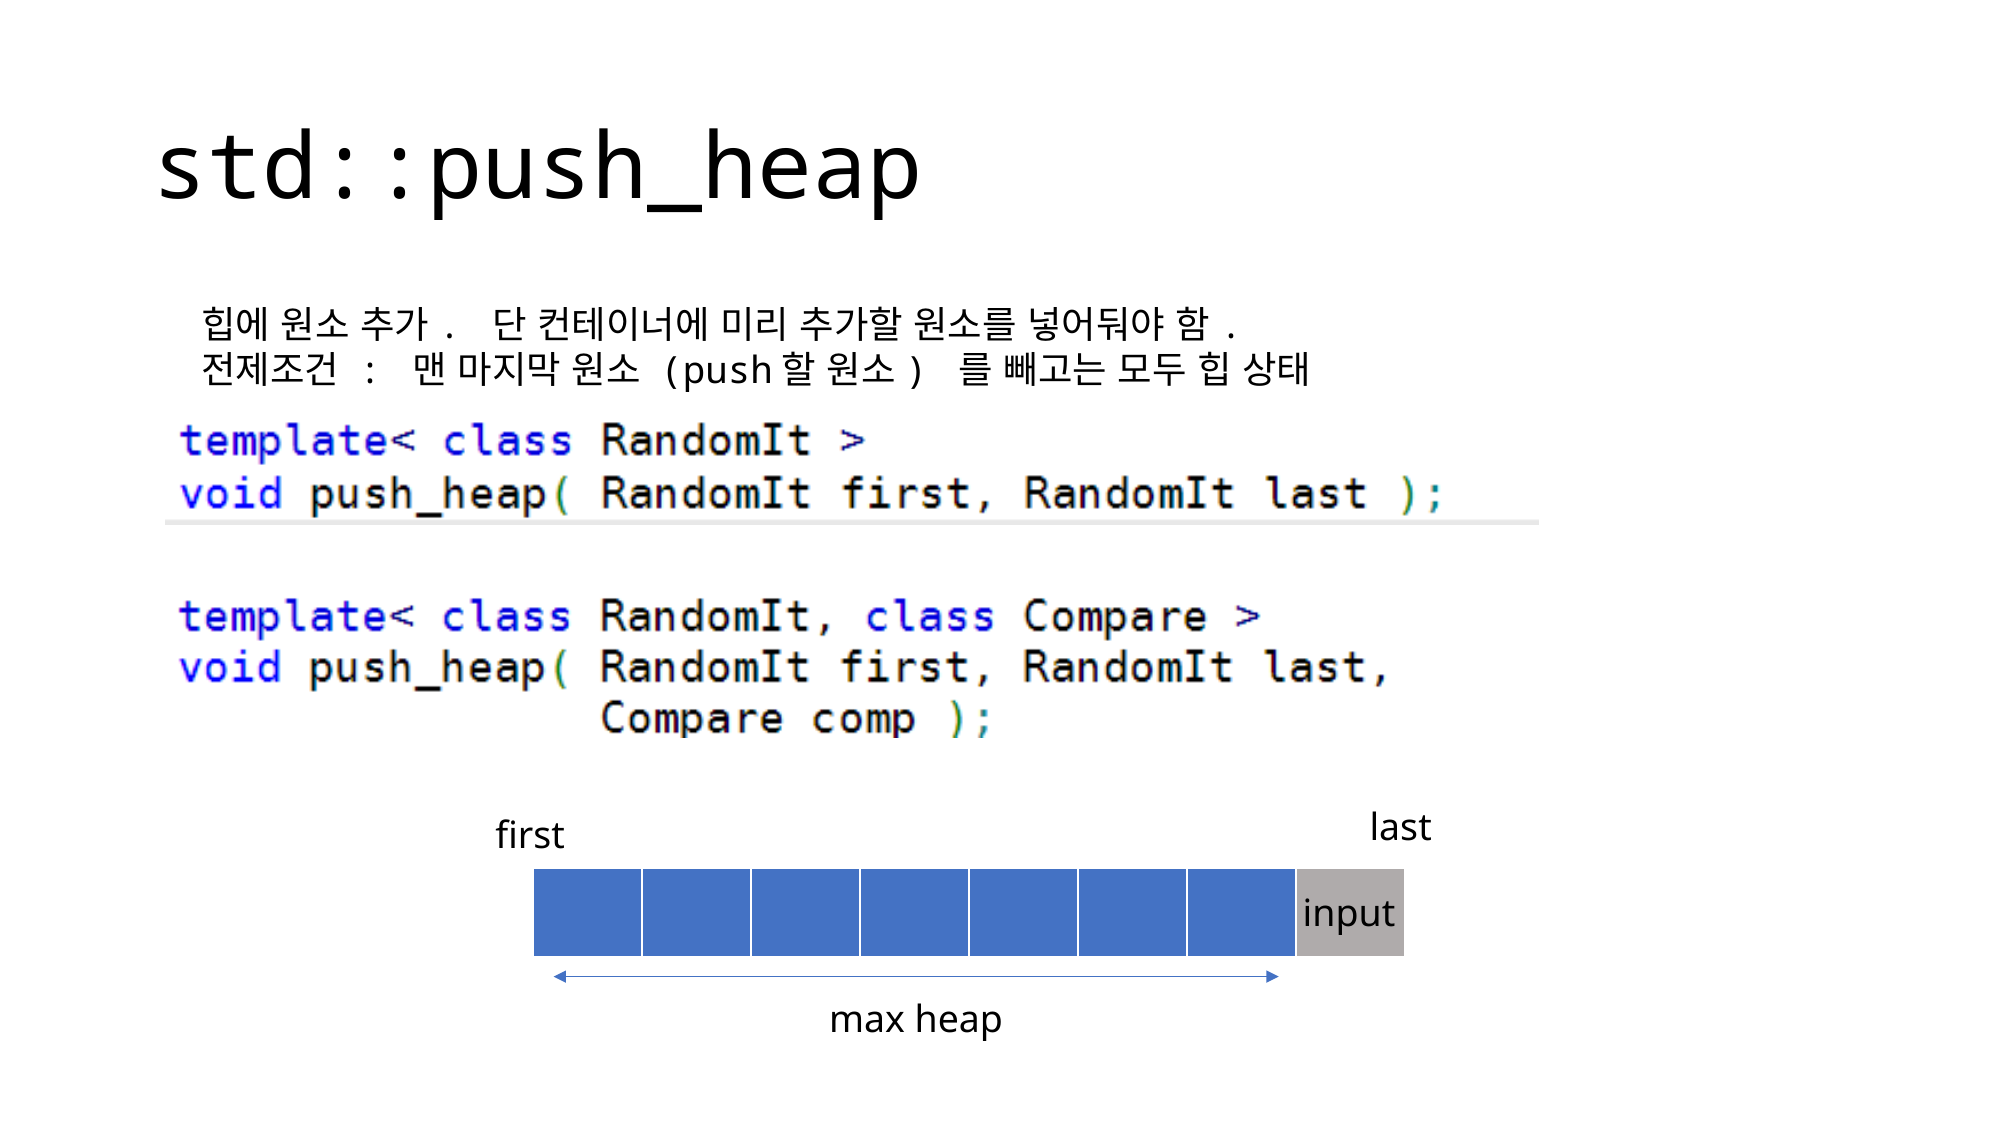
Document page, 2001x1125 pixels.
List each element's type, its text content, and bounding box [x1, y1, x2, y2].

table_header [643, 869, 750, 956]
title std::push_heap [137, 59, 1863, 278]
table_header [1297, 941, 1404, 956]
text_box last [1354, 795, 1447, 856]
table_header [752, 869, 859, 956]
picture [165, 405, 1539, 525]
text_box first [480, 803, 580, 863]
picture [173, 590, 1620, 738]
table_header [1079, 869, 1186, 956]
text_box max heap [814, 987, 1018, 1048]
table_header [970, 869, 1077, 956]
table_header [1188, 869, 1295, 956]
table_header [534, 869, 641, 956]
text_box 힙에 원소 추가. 단 컨테이너에 미리 추가할 원소를 넣어둬야 함. 전제조건 : 맨 마지막 원소 (push할 원소) 를 빼고는 모두 힙 상태 [186, 293, 1327, 399]
table_header [861, 869, 968, 956]
text_box input [1287, 881, 1411, 941]
table_header [1297, 869, 1404, 881]
